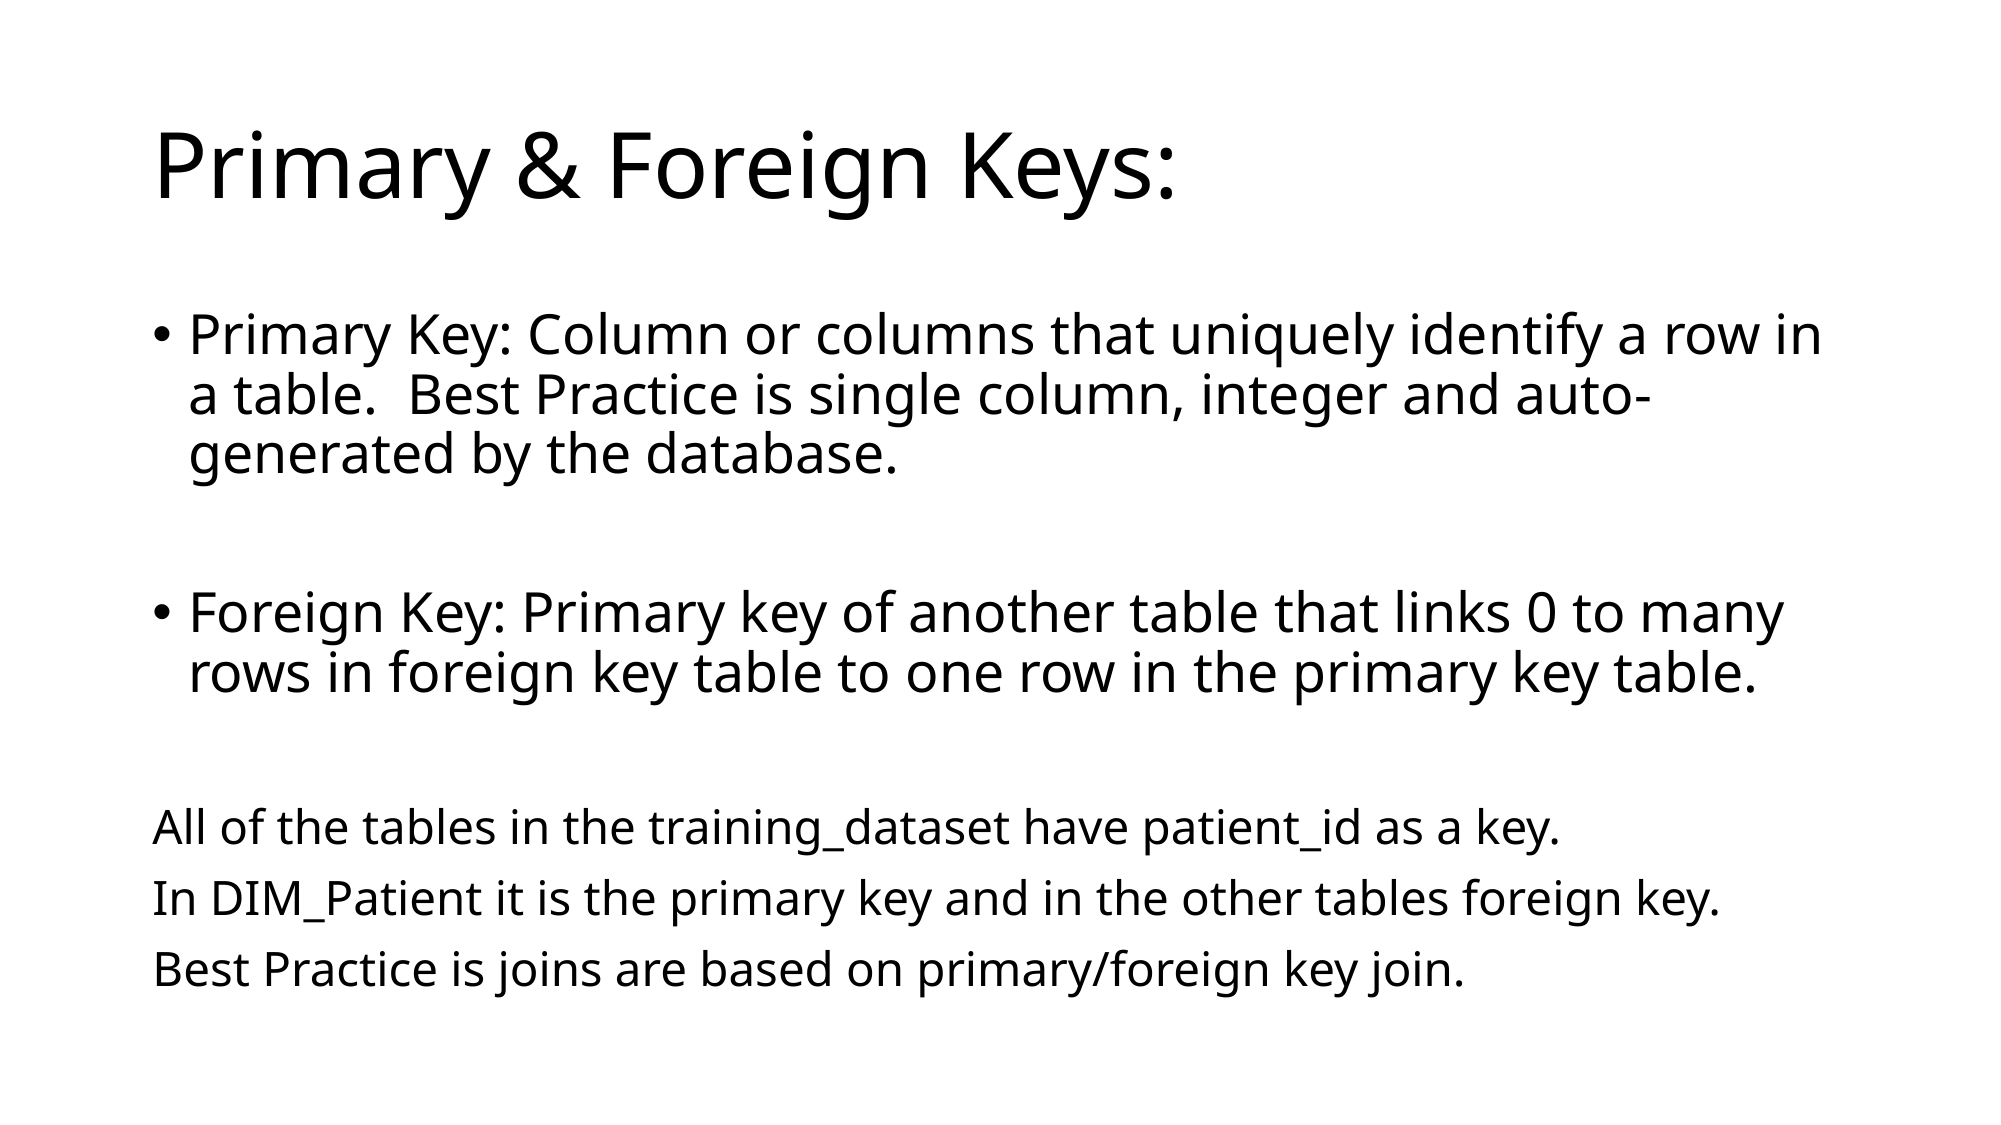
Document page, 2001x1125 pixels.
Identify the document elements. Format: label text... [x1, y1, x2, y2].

list Primary Key: Column or columns that uniquely identify a row in a table. Best Practice is single column, integer and auto-generated by the database. Foreign Key: Primary key of another table that links 0 to many rows in foreign key table to one row in the primary key table. All of the tables in the training_dataset have patient_id as a key. In DIM_Patient it is the primary key and in the other tables foreign key. Best Practice is joins are based on primary/foreign key join. [137, 299, 1863, 1014]
title Primary & Foreign Keys: [137, 59, 1863, 278]
